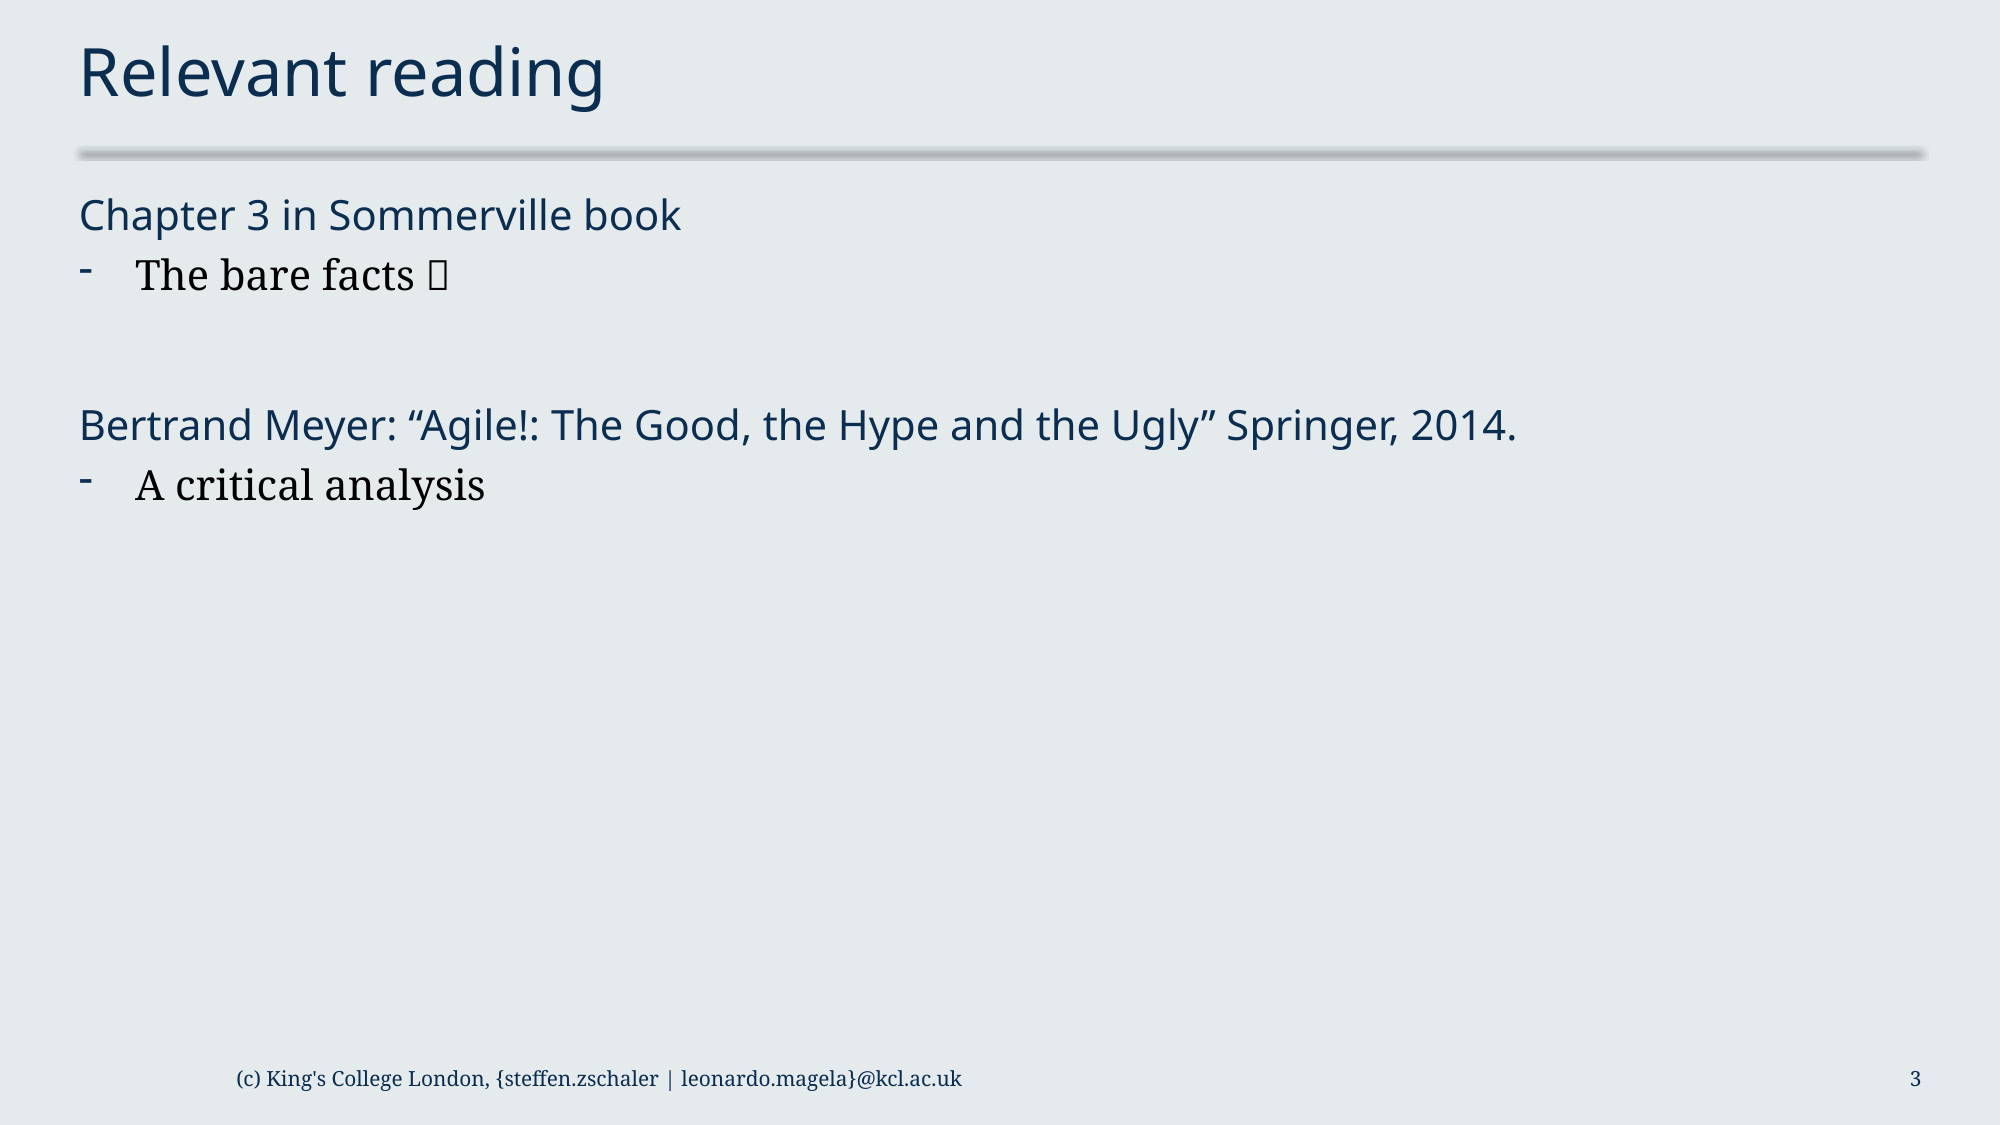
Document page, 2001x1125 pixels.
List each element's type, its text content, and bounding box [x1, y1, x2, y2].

list Chapter 3 in Sommerville book The bare facts  Bertrand Meyer: “Agile!: The Good, the Hype and the Ugly” Springer, 2014. A critical analysis [78, 178, 1922, 976]
slide_number 3 [1763, 1065, 1922, 1125]
footer (c) King's College London, {steffen.zschaler | leonardo.magela}@kcl.ac.uk [236, 1065, 1763, 1125]
title Relevant reading [78, 29, 1922, 148]
